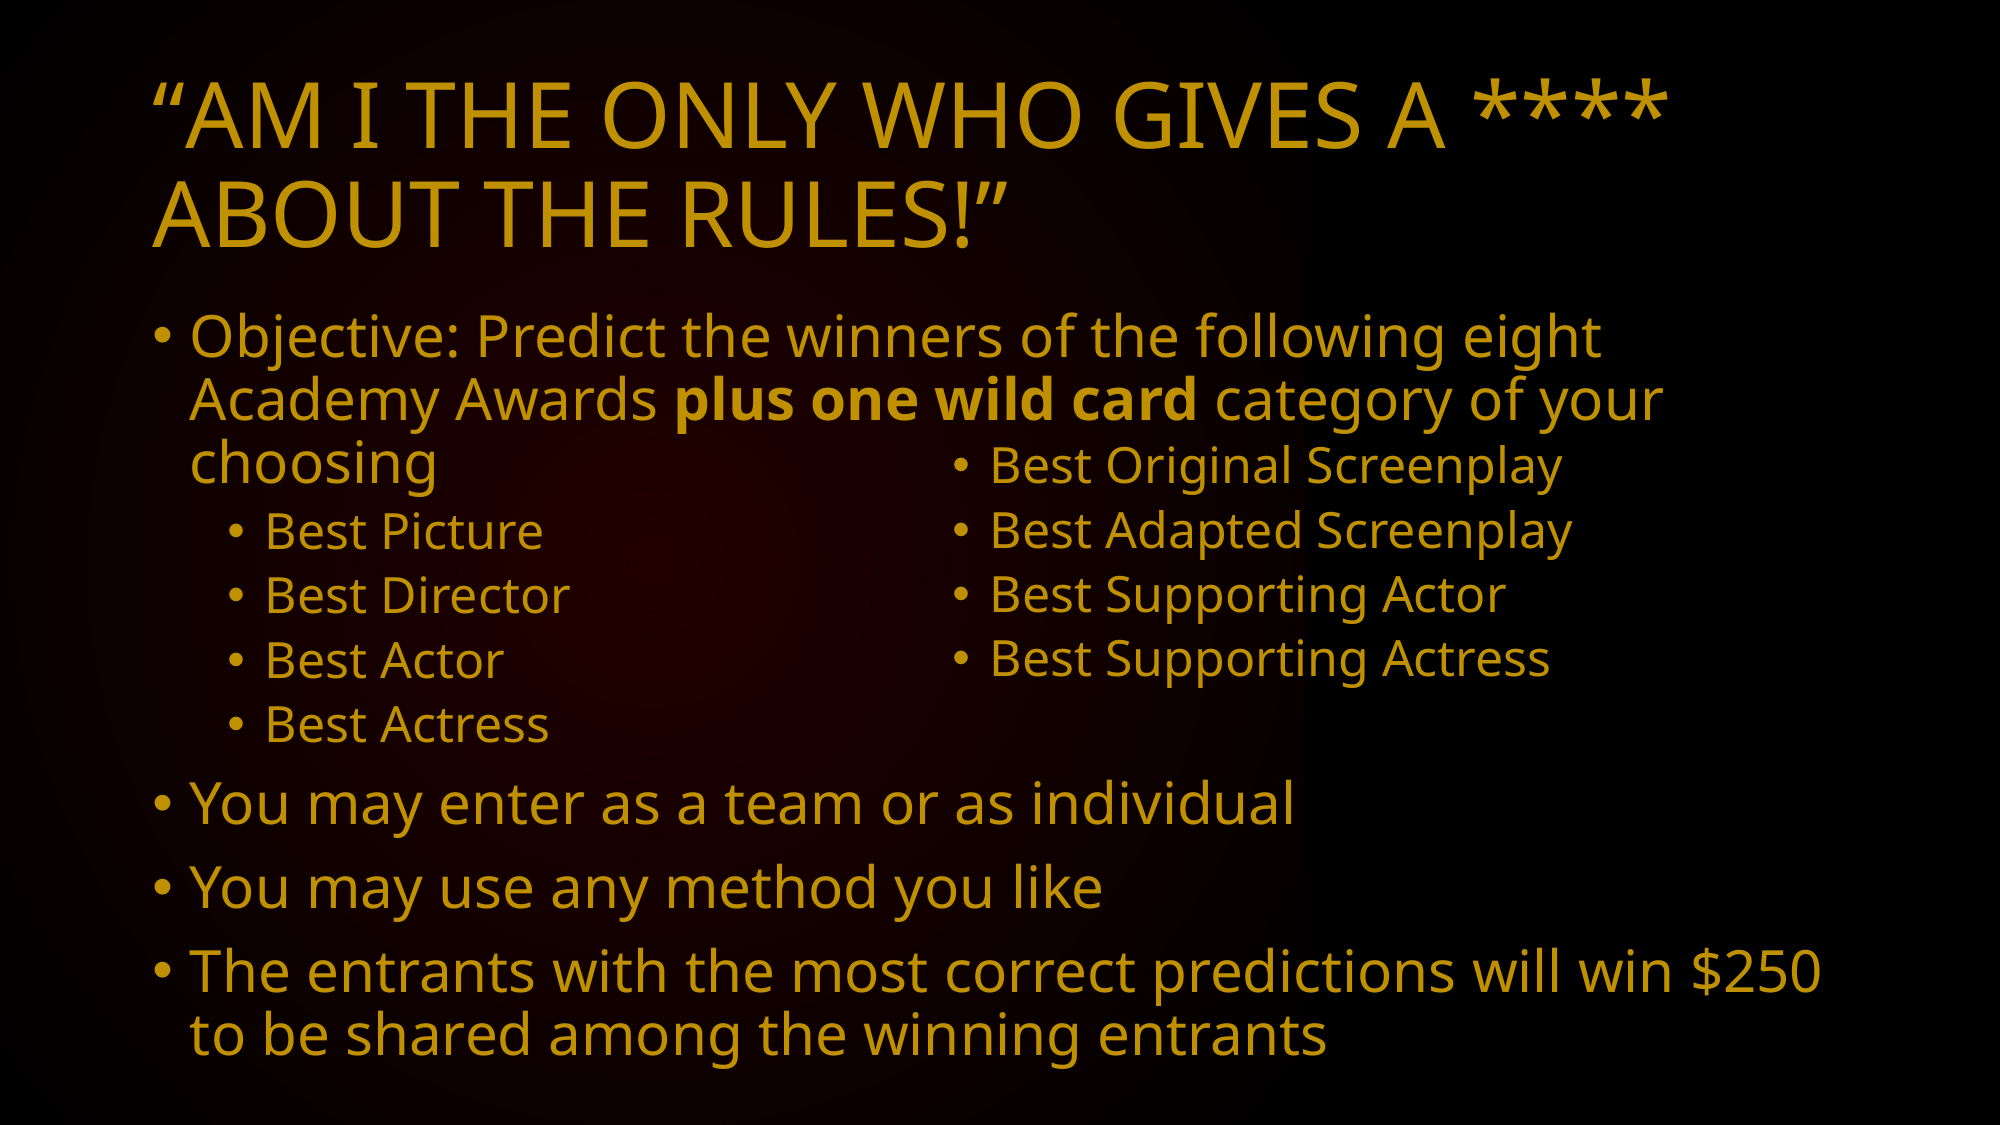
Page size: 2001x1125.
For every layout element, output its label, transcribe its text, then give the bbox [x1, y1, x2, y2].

list Objective: Predict the winners of the following eight Academy Awards plus one wild card category of your choosing Best Picture Best Director Best Actor Best Actress You may enter as a team or as individual You may use any method you like The entrants with the most correct predictions will win $250 to be shared among the winning entrants [137, 299, 1863, 1014]
text_box Best Original Screenplay Best Adapted Screenplay Best Supporting Actor Best Supporting Actress [862, 433, 1863, 695]
title “Am I the only who gives a **** about the rules!” [137, 59, 1863, 278]
